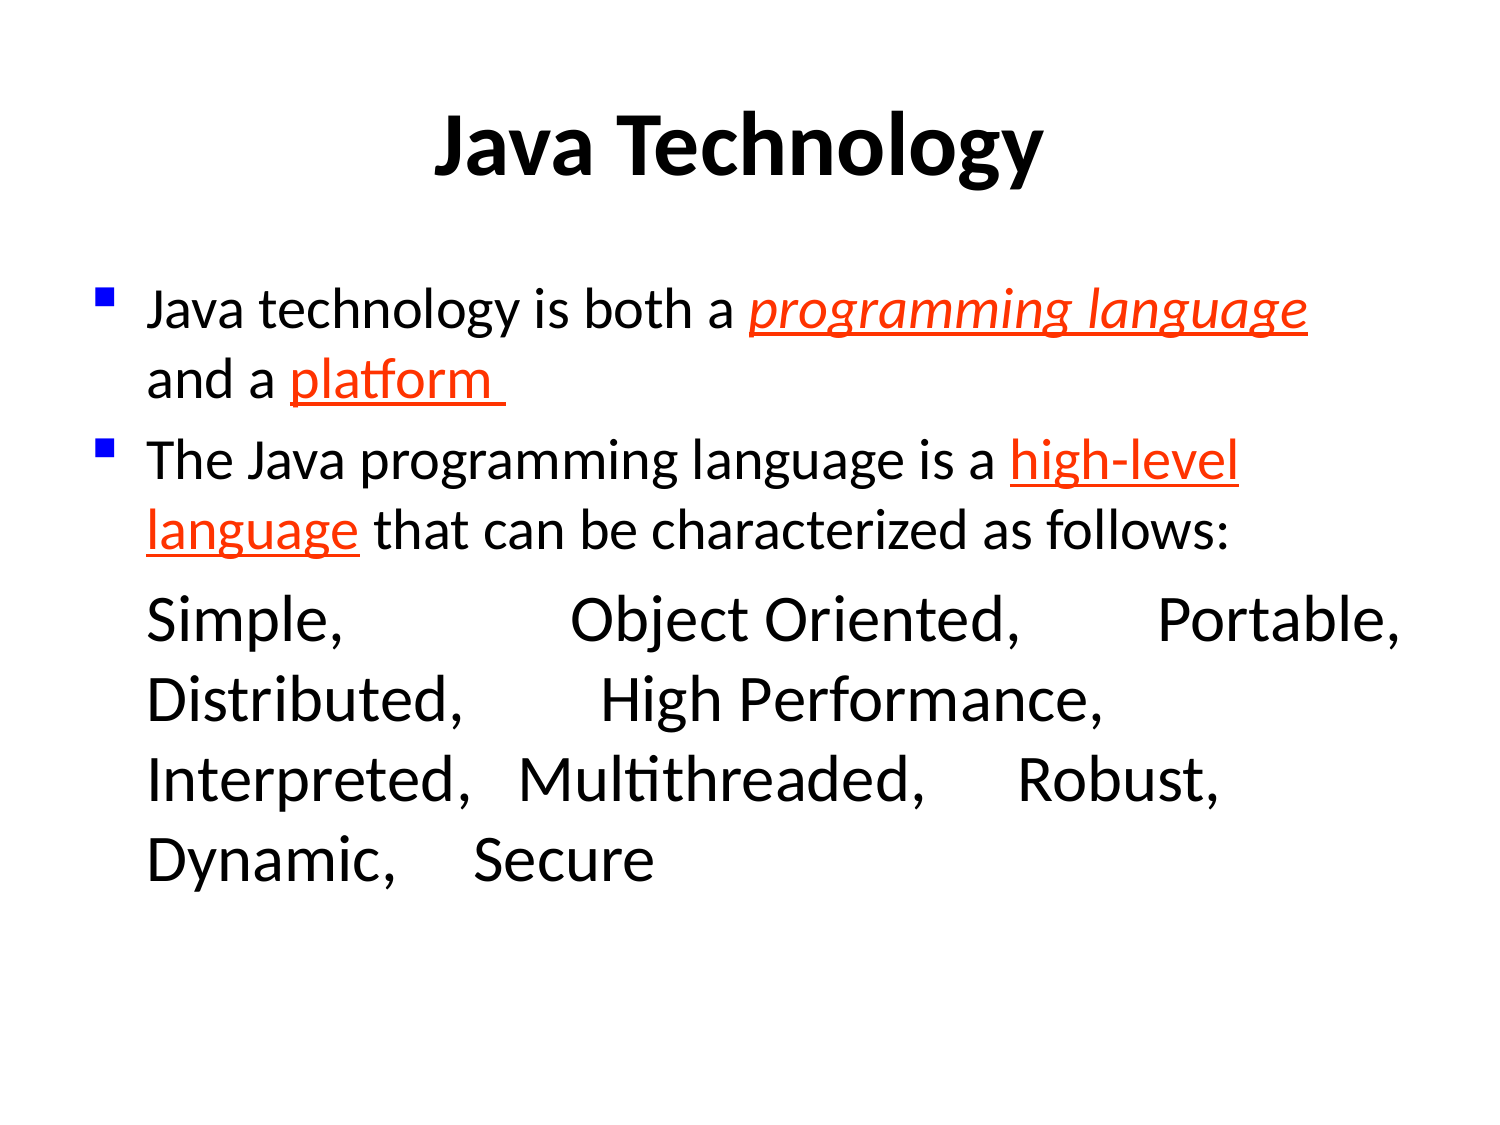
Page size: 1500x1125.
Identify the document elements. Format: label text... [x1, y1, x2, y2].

title Java Technology [75, 45, 1425, 233]
list Java technology is both a programming language and a platform The Java programming language is a high-level language that can be characterized as follows: Simple, Object Oriented, Portable, Distributed, High Performance, Interpreted, Multithreaded, Robust, Dynamic, Secure [75, 262, 1425, 1005]
